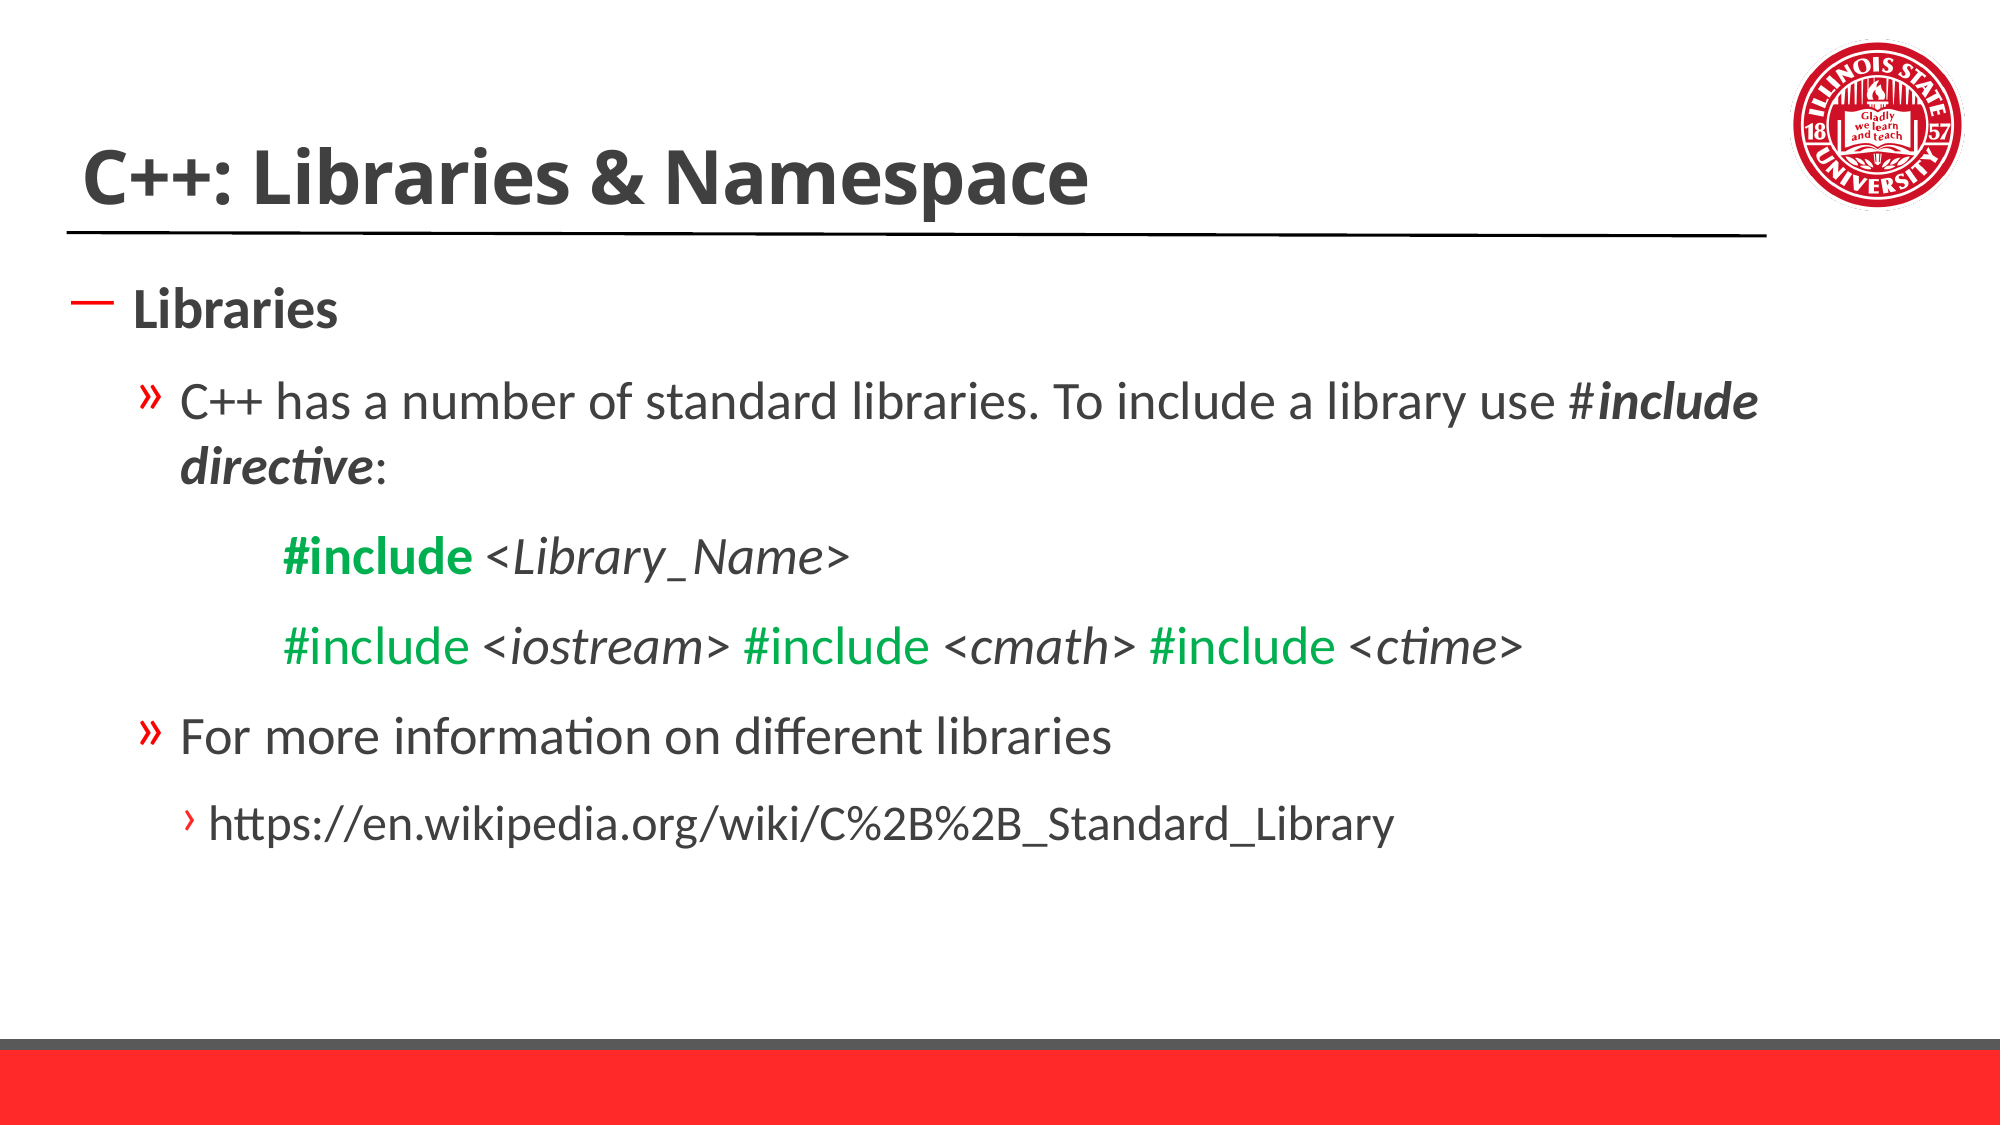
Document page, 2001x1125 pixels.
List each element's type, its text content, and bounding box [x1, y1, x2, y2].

list Libraries C++ has a number of standard libraries. To include a library use #include directive: #include <Library_Name> #include <iostream> #include <cmath> #include <ctime> For more information on different libraries https://en.wikipedia.org/wiki/C%2B%2B_Standard_Library [66, 262, 1825, 1013]
title C++: Libraries & Namespace [66, 0, 1767, 228]
picture [1789, 39, 1965, 211]
